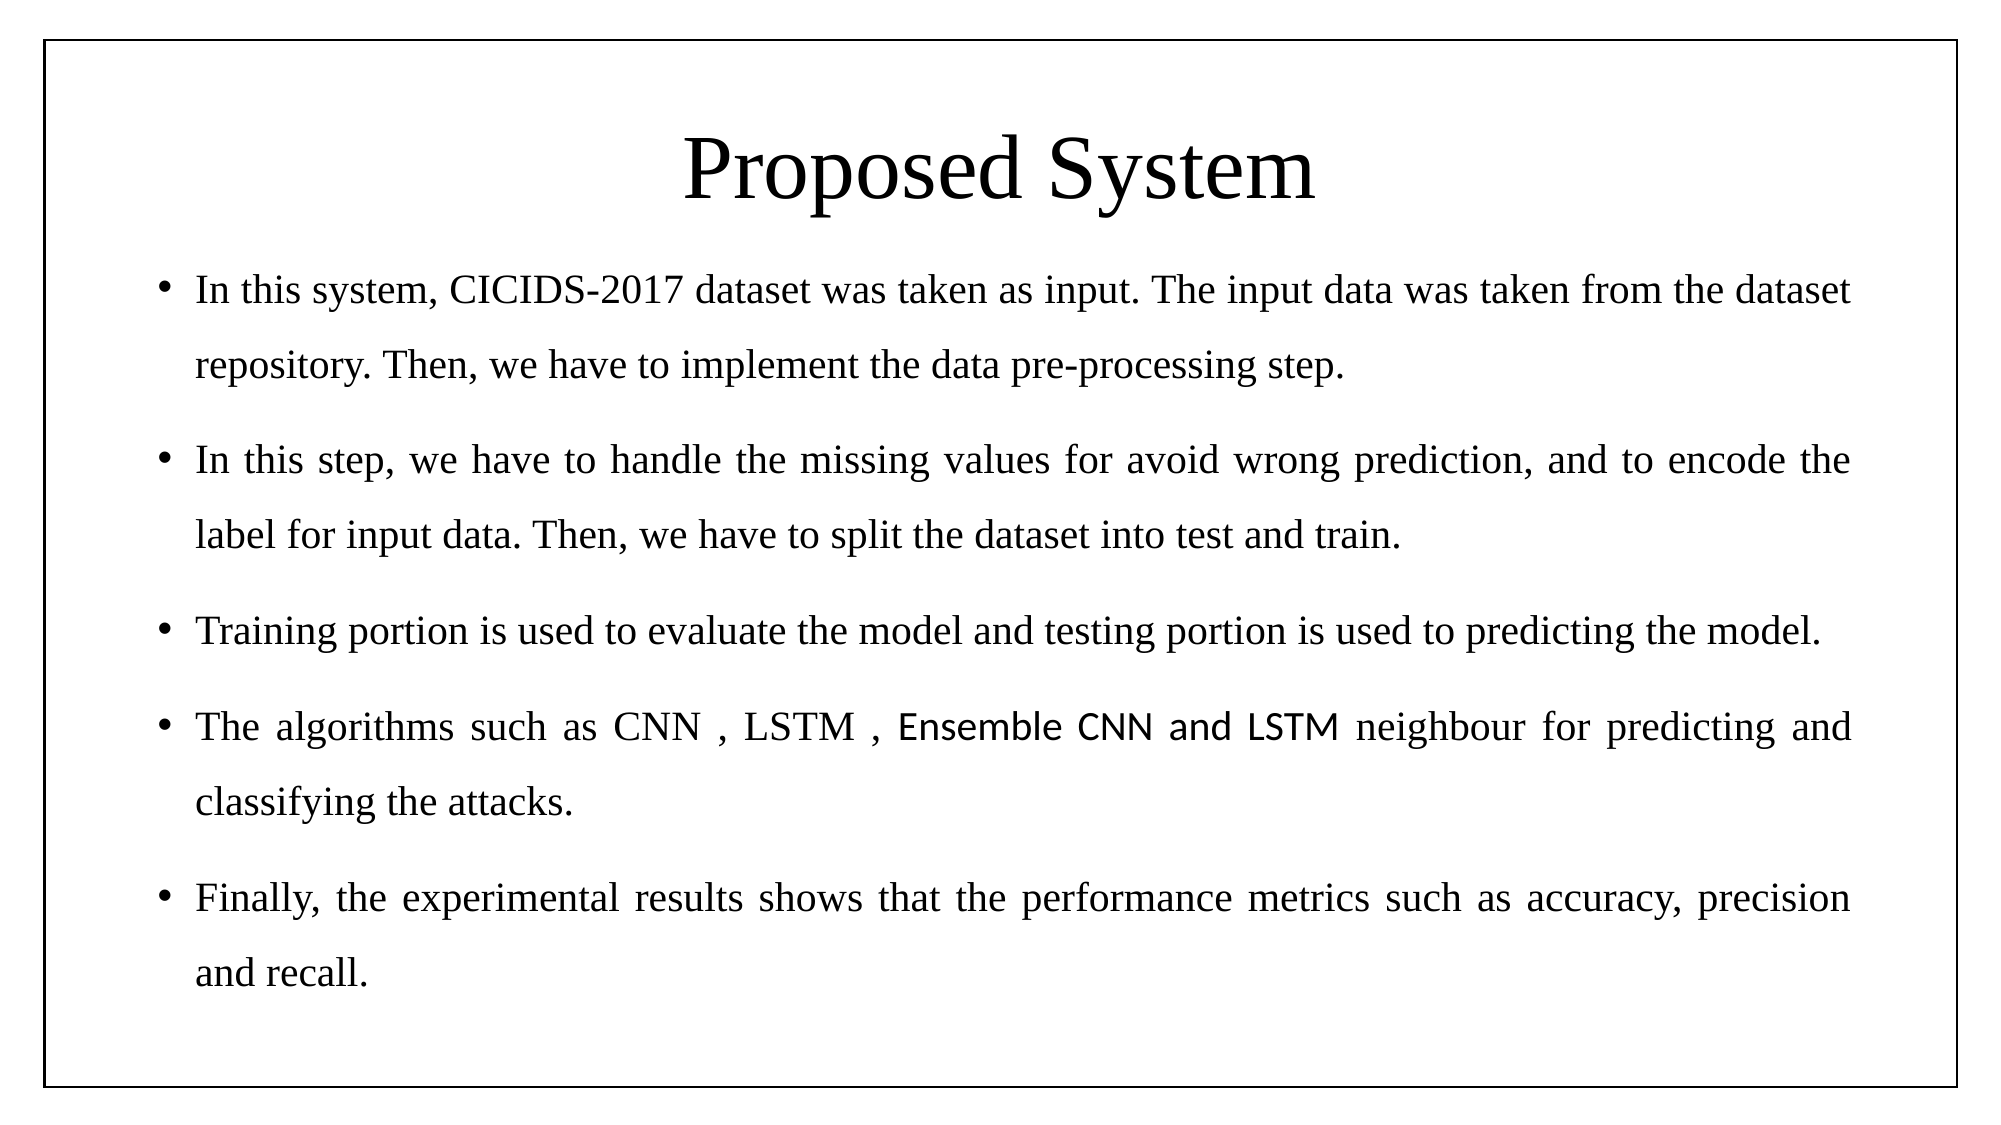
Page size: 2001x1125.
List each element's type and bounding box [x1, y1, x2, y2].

text_box [43, 39, 1958, 1088]
